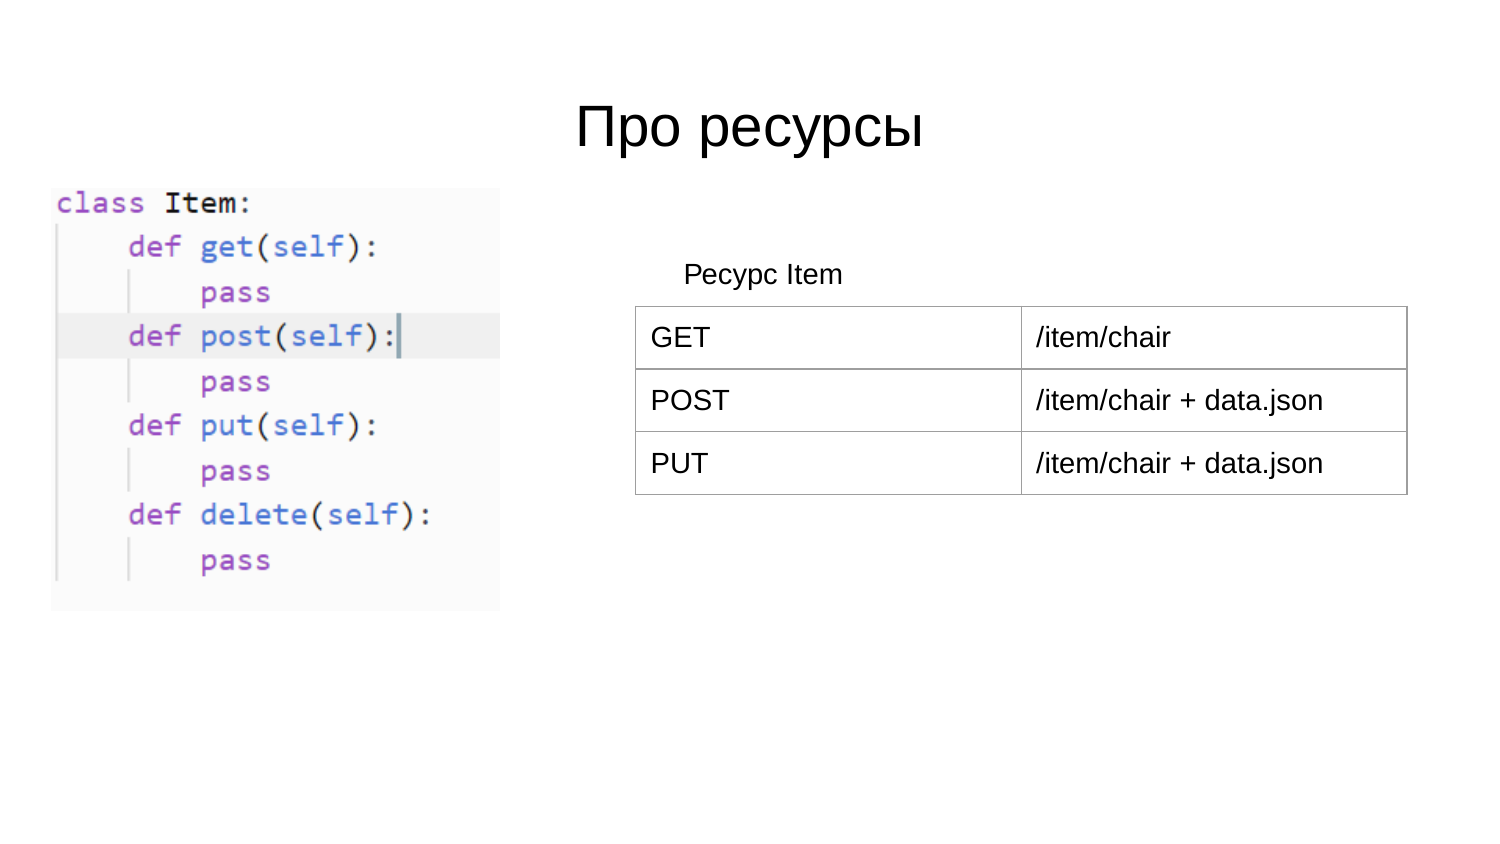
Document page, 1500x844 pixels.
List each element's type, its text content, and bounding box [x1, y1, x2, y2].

table_header GET [636, 307, 1021, 368]
table_cell /item/chair + data.json [1022, 370, 1406, 431]
picture [50, 188, 500, 612]
table_cell /item/chair + data.json [1022, 432, 1406, 494]
table_cell POST [636, 370, 1021, 431]
table_header /item/chair [1022, 307, 1406, 368]
title Про ресурсы [51, 72, 1449, 167]
text_box Ресурс Item [668, 240, 1196, 294]
table_cell PUT [636, 432, 1021, 494]
